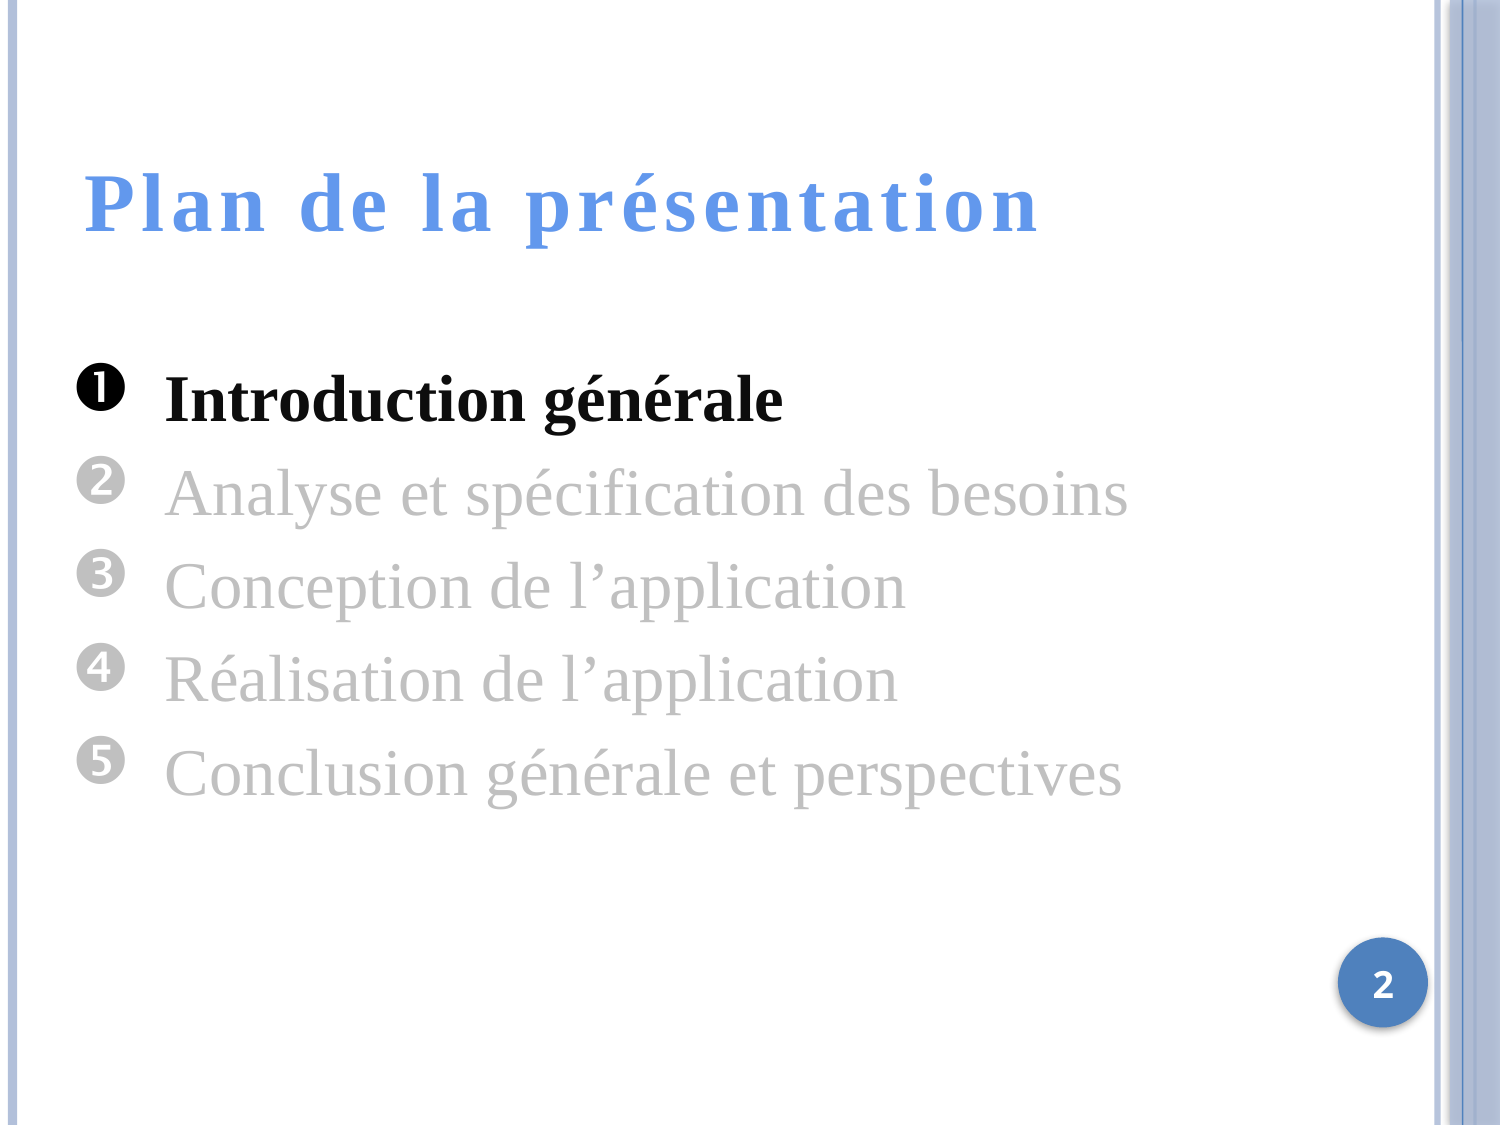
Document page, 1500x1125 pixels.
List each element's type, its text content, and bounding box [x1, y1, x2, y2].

text_box Introduction générale Analyse et spécification des besoins Conception de l’application Réalisation de l’application Conclusion générale et perspectives [56, 269, 1407, 1013]
text_box Plan de la présentation [70, 140, 1172, 256]
slide_number 2 [1333, 940, 1434, 1027]
